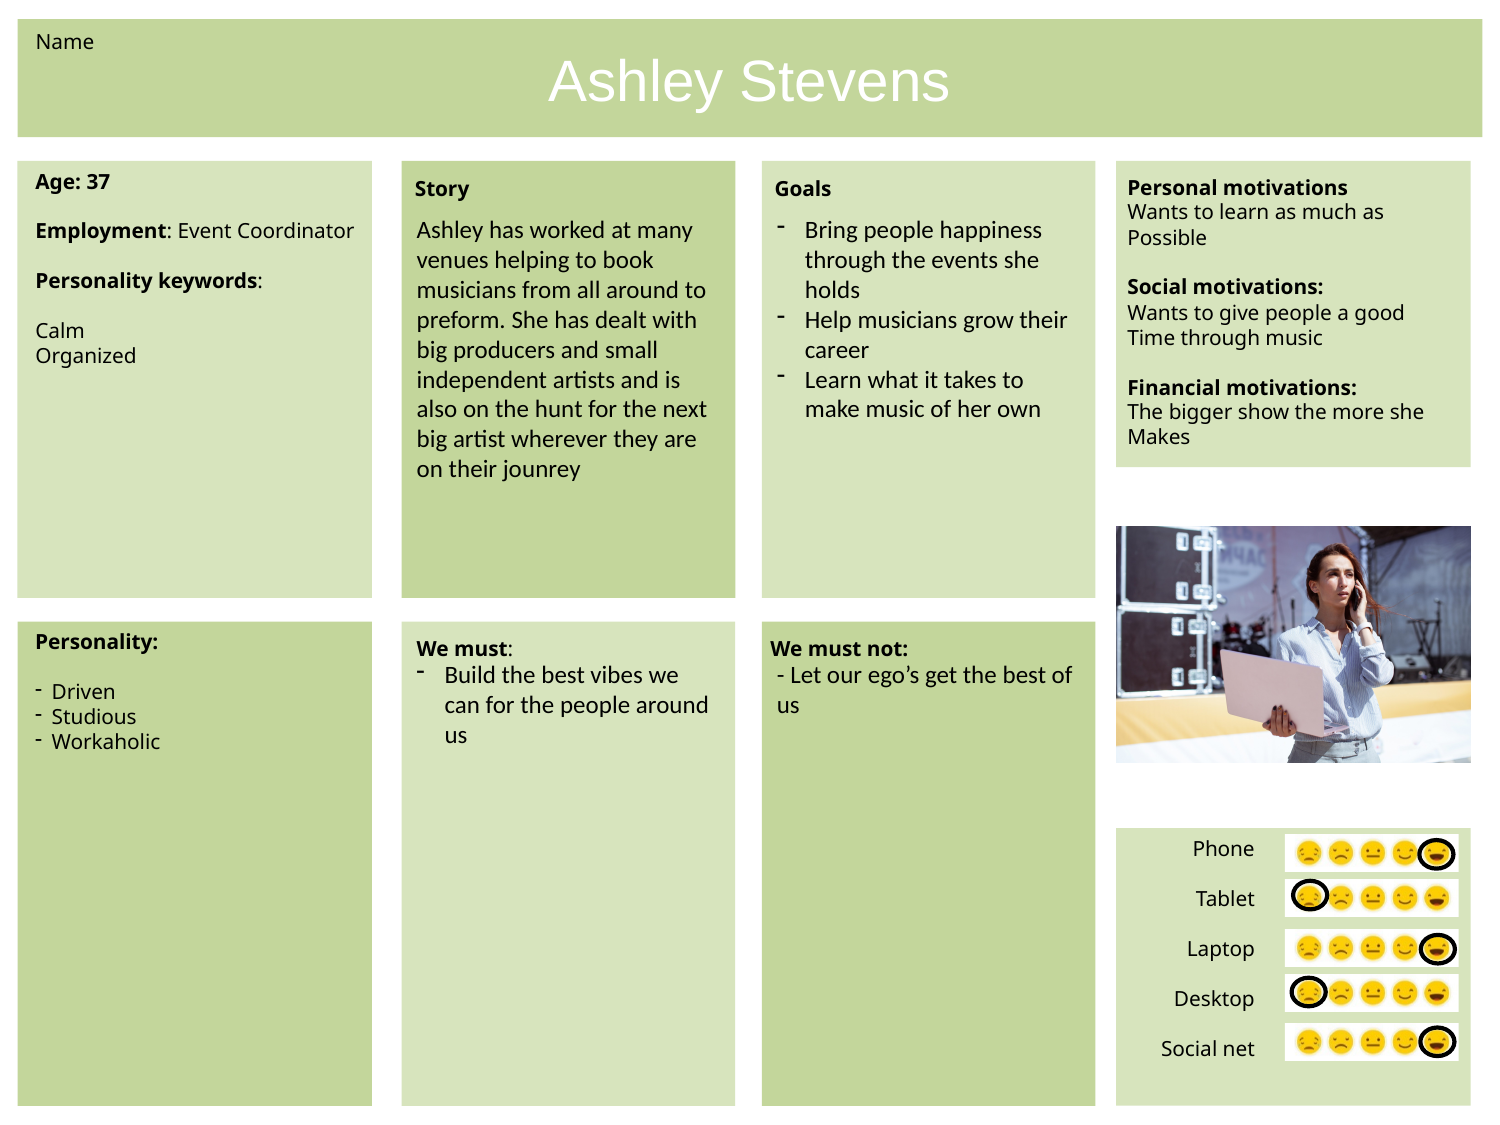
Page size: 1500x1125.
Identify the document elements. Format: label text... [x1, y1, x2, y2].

text_box Personality: Driven Studious Workaholic [27, 621, 168, 762]
picture [1284, 928, 1459, 967]
picture [1115, 526, 1471, 764]
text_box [401, 160, 736, 599]
text_box Phone Tablet Laptop Desktop Social net [1123, 828, 1263, 1068]
text_box [17, 160, 372, 598]
text_box [17, 621, 372, 1106]
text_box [17, 18, 1483, 138]
text_box [1116, 828, 1471, 1106]
picture [1284, 1022, 1459, 1061]
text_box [401, 621, 736, 1107]
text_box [761, 160, 1096, 599]
picture [1284, 879, 1459, 918]
text_box Age: 37 Employment: Event Coordinator Personality keywords: Calm Organized [27, 160, 368, 401]
text_box [1116, 160, 1471, 468]
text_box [761, 621, 1096, 1107]
text_box Personal motivations Wants to learn as much as Possible Social motivations: Wants to give people a good Time through music Financial motivations: The bigger show the more she Makes [1119, 166, 1433, 457]
picture [1284, 834, 1459, 873]
picture [1284, 973, 1459, 1012]
